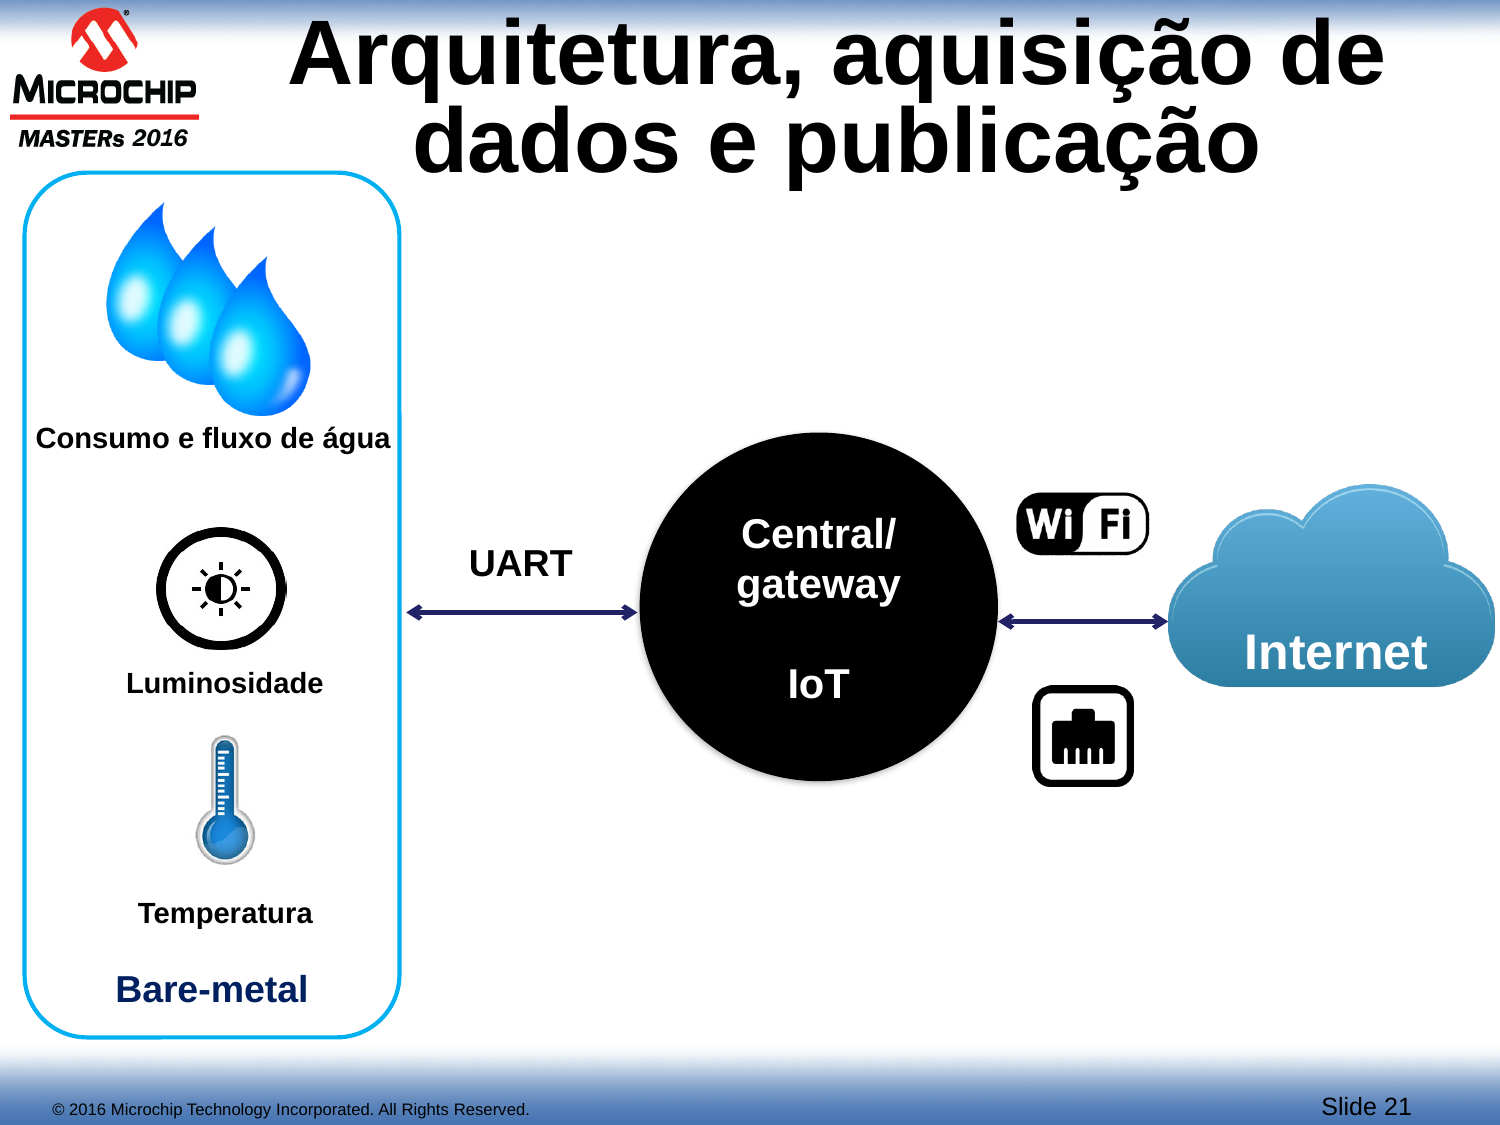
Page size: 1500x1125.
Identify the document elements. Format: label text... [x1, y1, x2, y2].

text_box Central/ gateway IoT [639, 432, 998, 782]
title Arquitetura, aquisição de dados e publicação [199, 50, 1476, 155]
text_box UART [444, 531, 598, 592]
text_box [49, 526, 401, 713]
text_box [12, 172, 415, 1038]
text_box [1167, 432, 1495, 739]
picture [0, 0, 1500, 1125]
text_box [49, 735, 401, 938]
